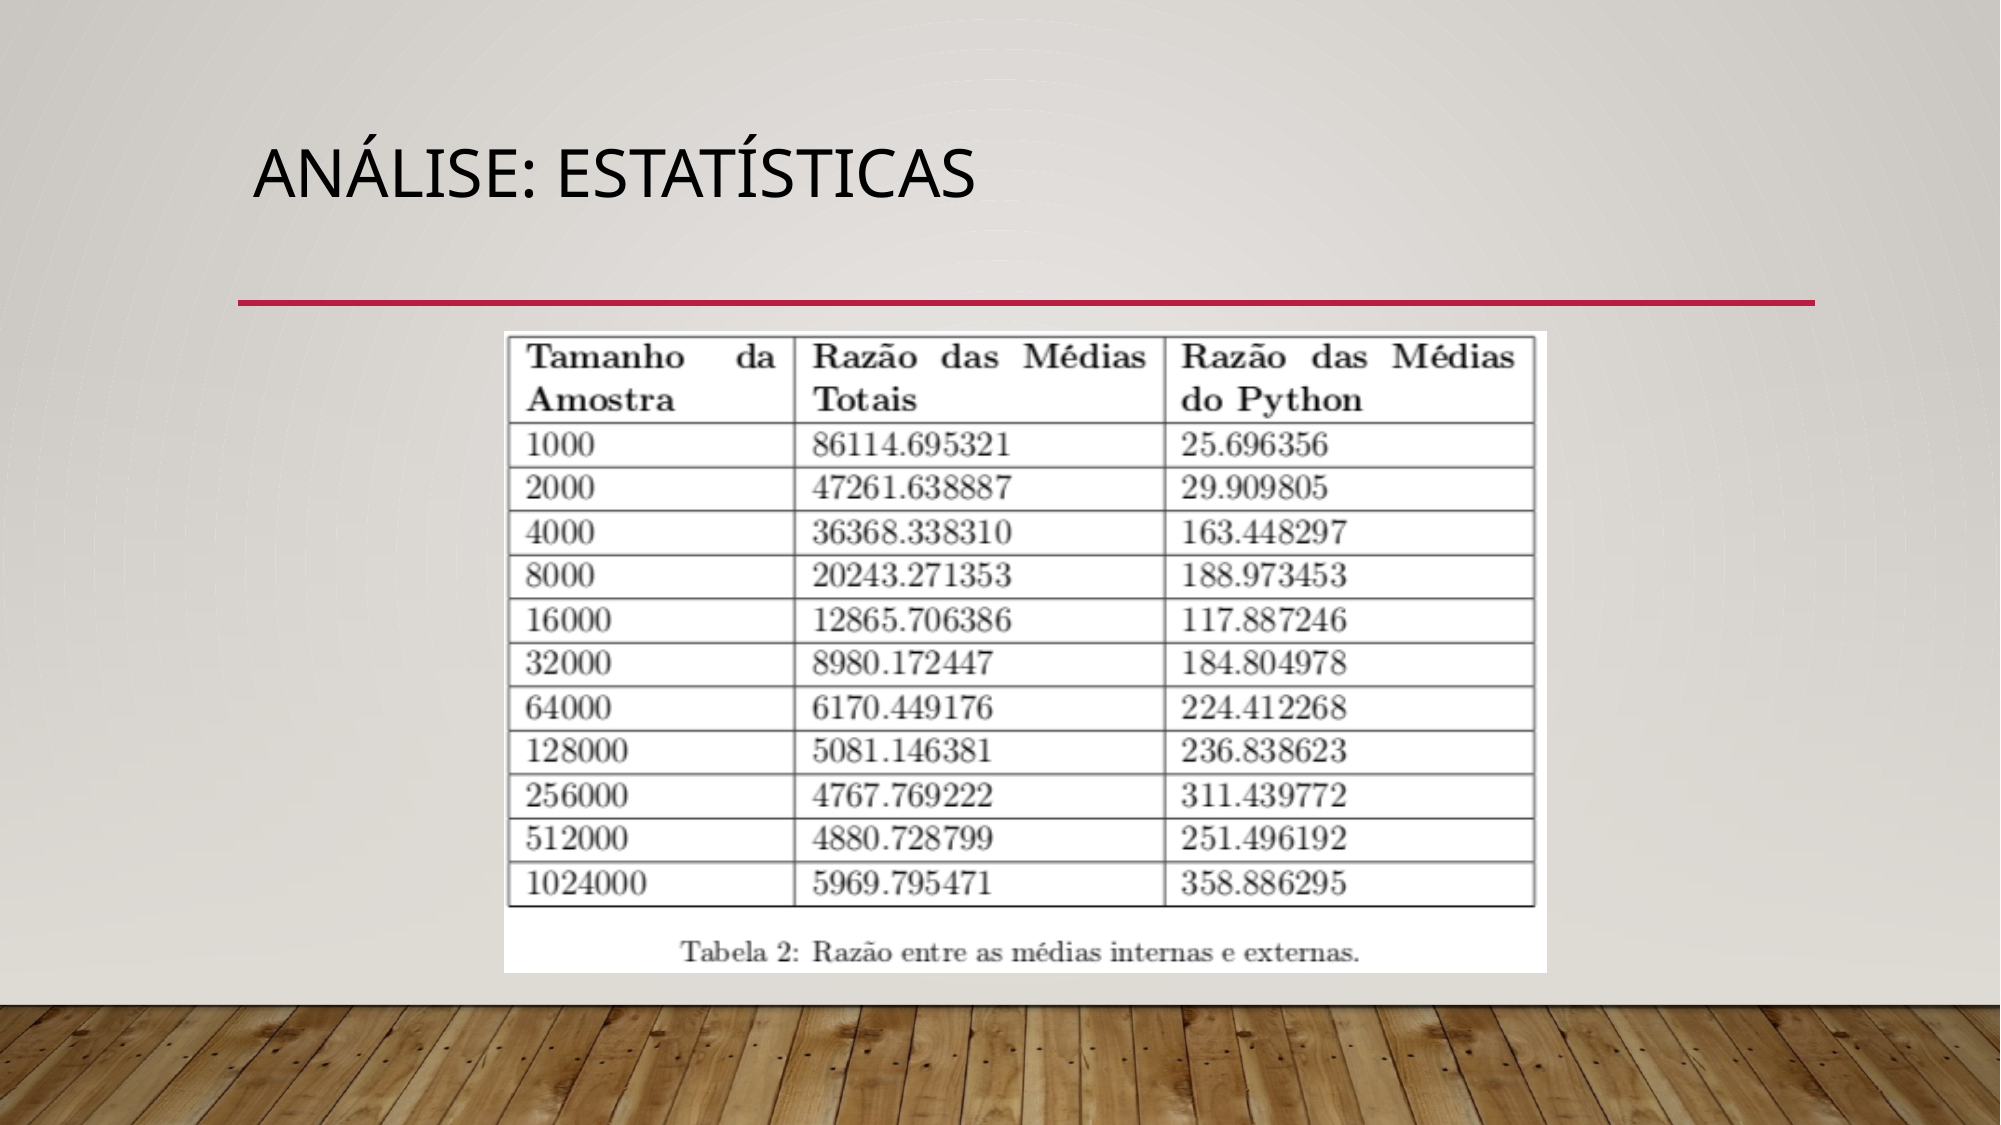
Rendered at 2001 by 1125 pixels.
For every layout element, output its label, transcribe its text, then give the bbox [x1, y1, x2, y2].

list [504, 331, 1548, 973]
picture [0, 1005, 2000, 1125]
title Análise: Estatísticas [238, 131, 1814, 305]
